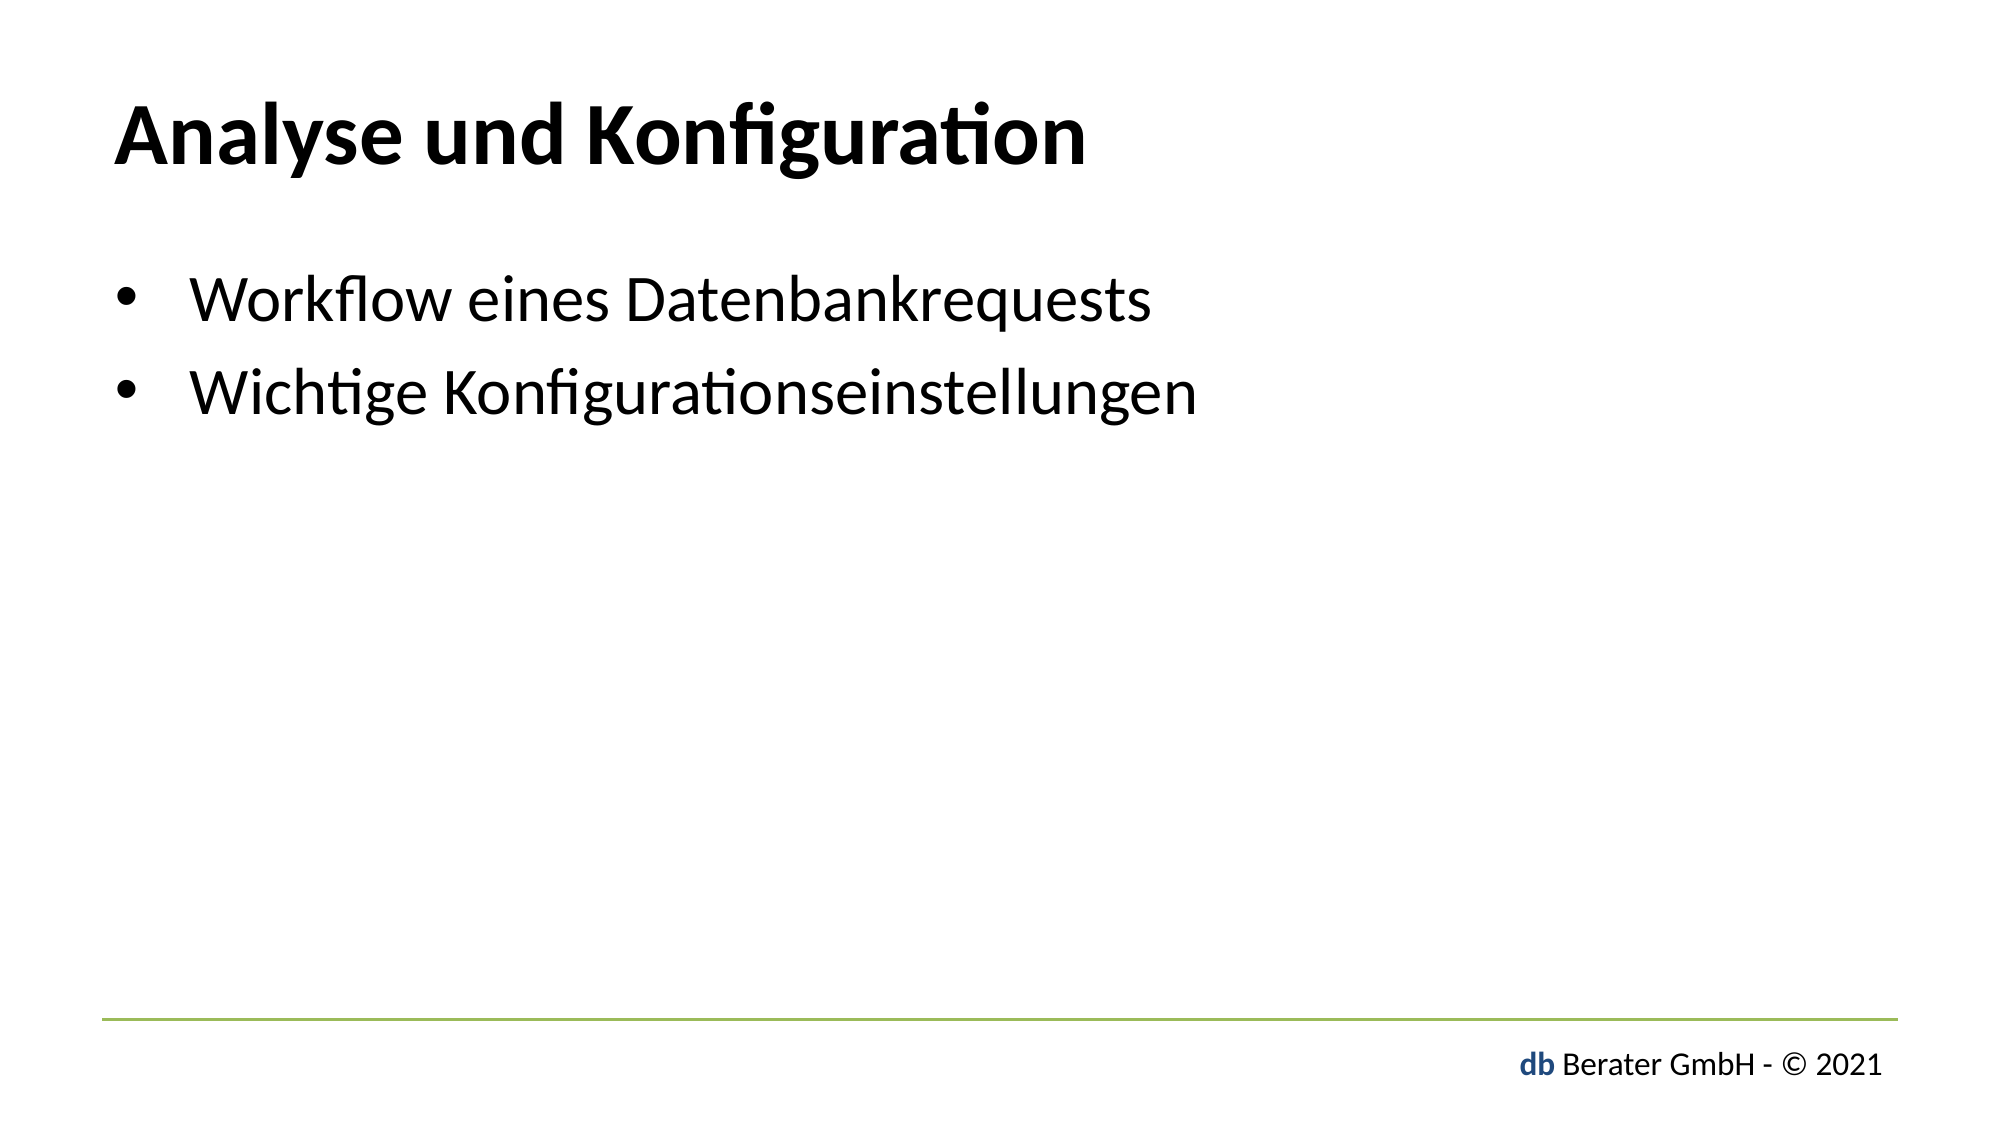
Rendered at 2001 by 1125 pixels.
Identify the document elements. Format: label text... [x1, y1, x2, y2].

title Analyse und Konfiguration [99, 42, 1898, 216]
list Workflow eines Datenbankrequests Wichtige Konfigurationseinstellungen [99, 247, 1900, 1004]
